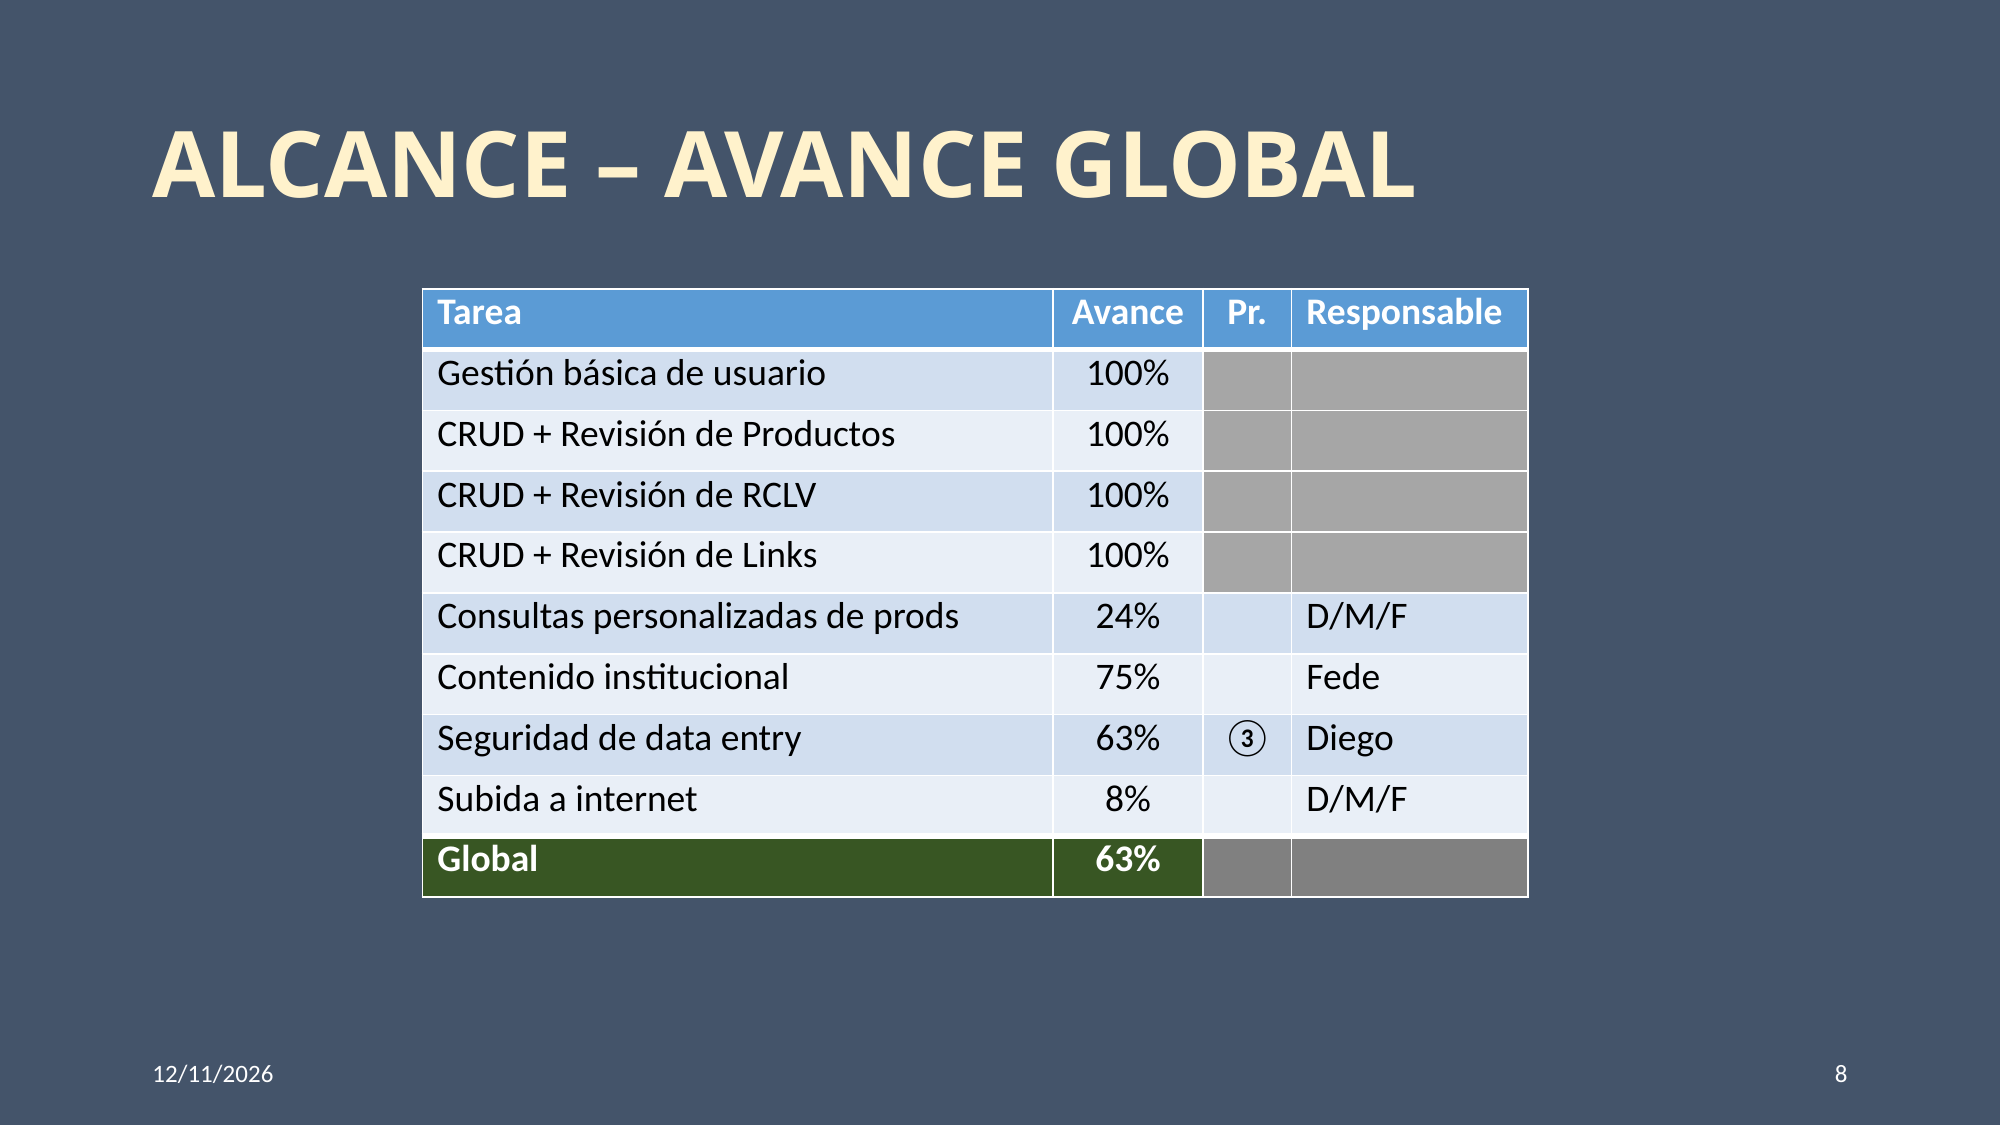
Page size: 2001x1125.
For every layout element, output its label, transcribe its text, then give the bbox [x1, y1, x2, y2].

table_cell ③ [1204, 715, 1291, 775]
table_cell [1292, 839, 1527, 896]
table_cell [1204, 655, 1291, 714]
table_cell [1204, 352, 1291, 410]
table_cell Fede [1292, 655, 1527, 714]
table_cell [1204, 776, 1291, 833]
table_cell Global [423, 839, 1052, 896]
table_cell [1292, 472, 1527, 531]
table_cell 100% [1054, 352, 1202, 410]
table_cell D/M/F [1292, 776, 1527, 833]
table_cell CRUD + Revisión de RCLV [423, 472, 1052, 531]
table_cell 100% [1054, 411, 1202, 470]
slide_number 20/dic.22 [137, 1042, 588, 1103]
table_cell Contenido institucional [423, 655, 1052, 714]
table_cell 8% [1054, 776, 1202, 833]
table_cell 75% [1054, 655, 1202, 714]
title Alcance – Avance Global [137, 111, 1863, 227]
table_cell [1204, 533, 1291, 592]
table_cell Subida a internet [423, 776, 1052, 833]
table_cell [1292, 411, 1527, 470]
table_cell [1204, 411, 1291, 470]
table_cell Seguridad de data entry [423, 715, 1052, 775]
table_cell 100% [1054, 533, 1202, 592]
table_cell CRUD + Revisión de Links [423, 533, 1052, 592]
table_header Avance [1054, 290, 1202, 347]
table_header Pr. [1204, 290, 1291, 347]
table_cell [1204, 472, 1291, 531]
table_cell CRUD + Revisión de Productos [423, 411, 1052, 470]
table_cell 24% [1054, 594, 1202, 653]
table_header Responsable [1292, 290, 1527, 347]
table_cell D/M/F [1292, 594, 1527, 653]
table_cell 100% [1054, 472, 1202, 531]
table_cell [1204, 594, 1291, 653]
table_cell Diego [1292, 715, 1527, 775]
table_cell Gestión básica de usuario [423, 352, 1052, 410]
table_cell Consultas personalizadas de prods [423, 594, 1052, 653]
table_header Tarea [423, 290, 1052, 347]
table_cell 63% [1054, 715, 1202, 775]
table_cell [1292, 533, 1527, 592]
table_cell [1204, 839, 1291, 896]
slide_number 8 [1412, 1042, 1863, 1103]
table_cell [1292, 352, 1527, 410]
table_cell 63% [1054, 839, 1202, 896]
